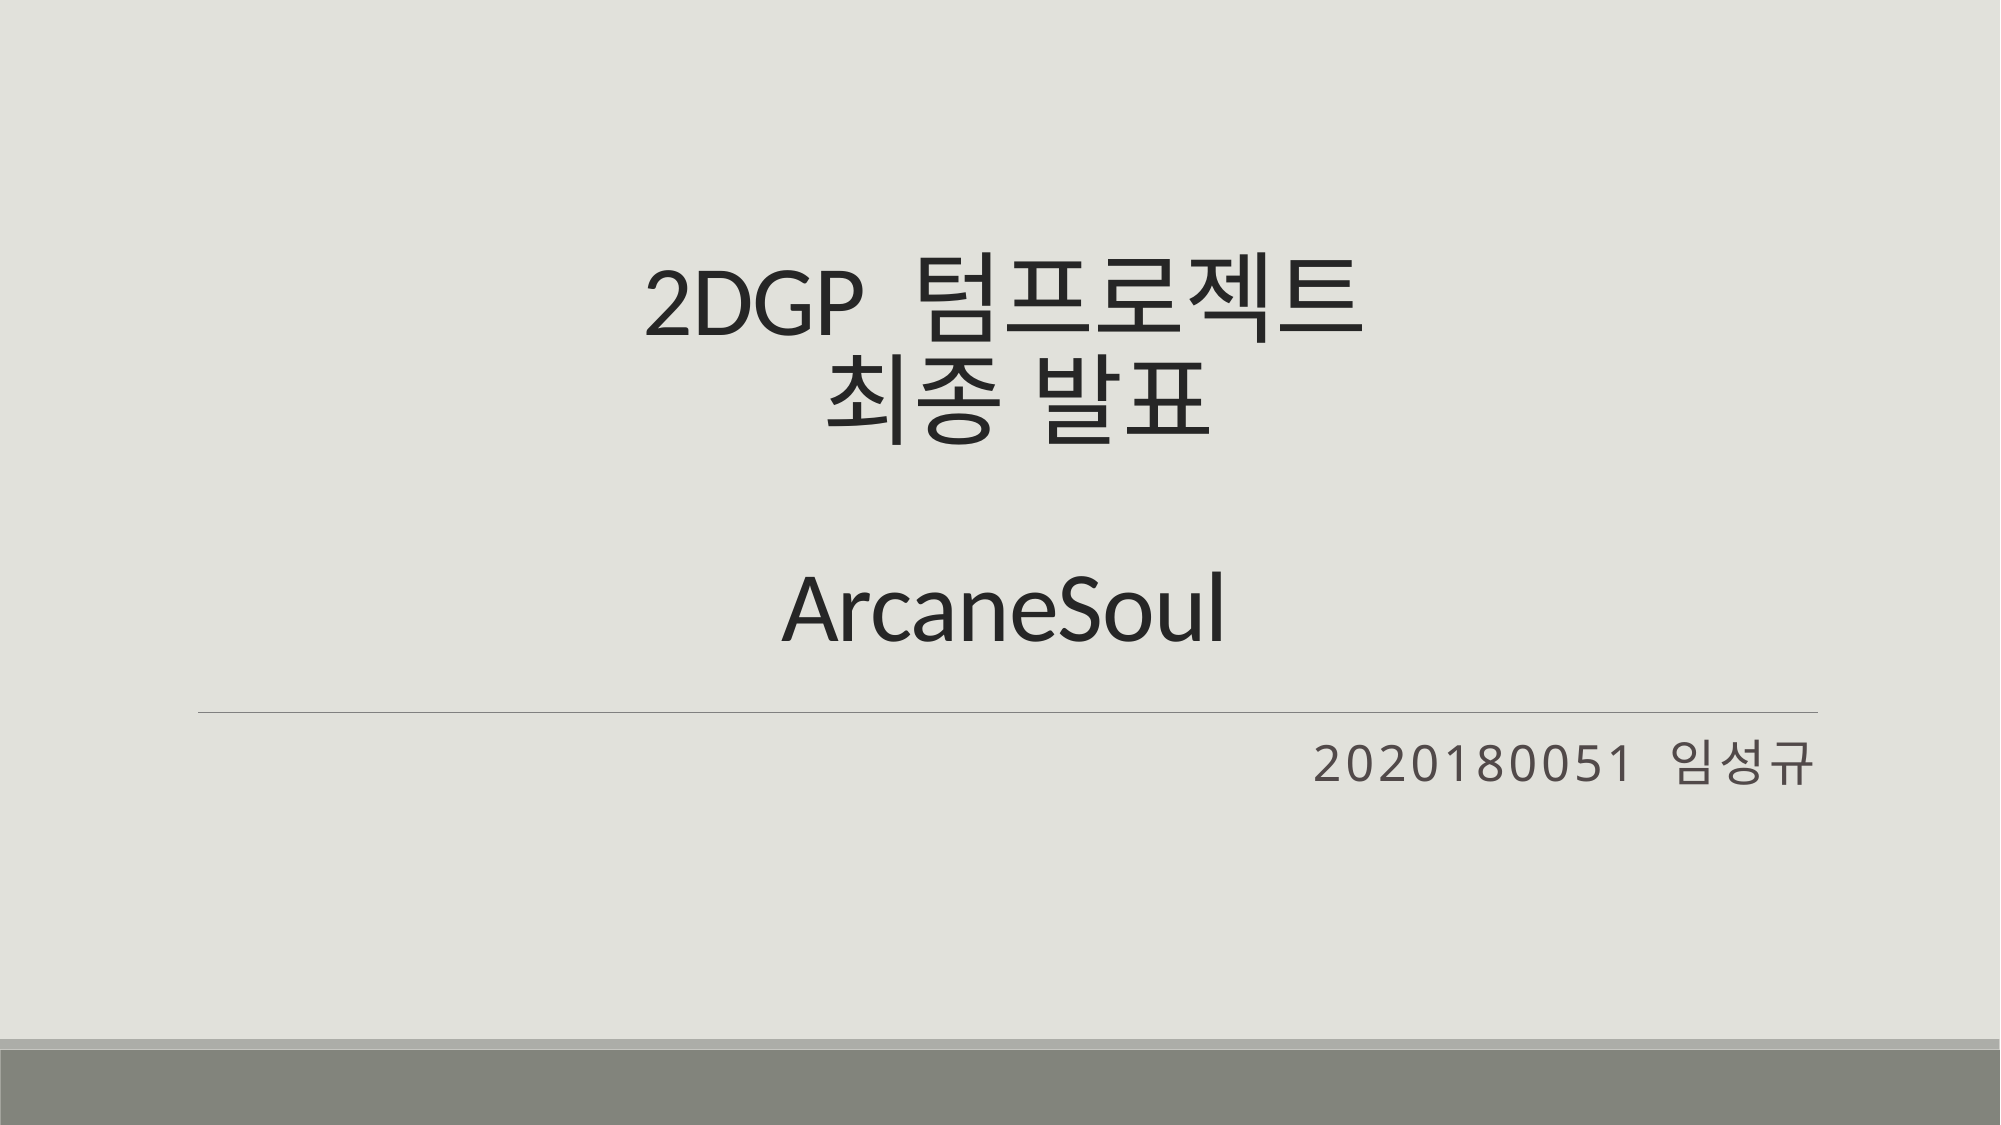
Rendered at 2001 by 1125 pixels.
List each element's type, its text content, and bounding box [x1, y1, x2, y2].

title 2DGP 텀프로젝트 최종 발표 ArcaneSoul [180, 206, 1830, 710]
subtitle 2020180051 임성규 [180, 730, 1831, 919]
